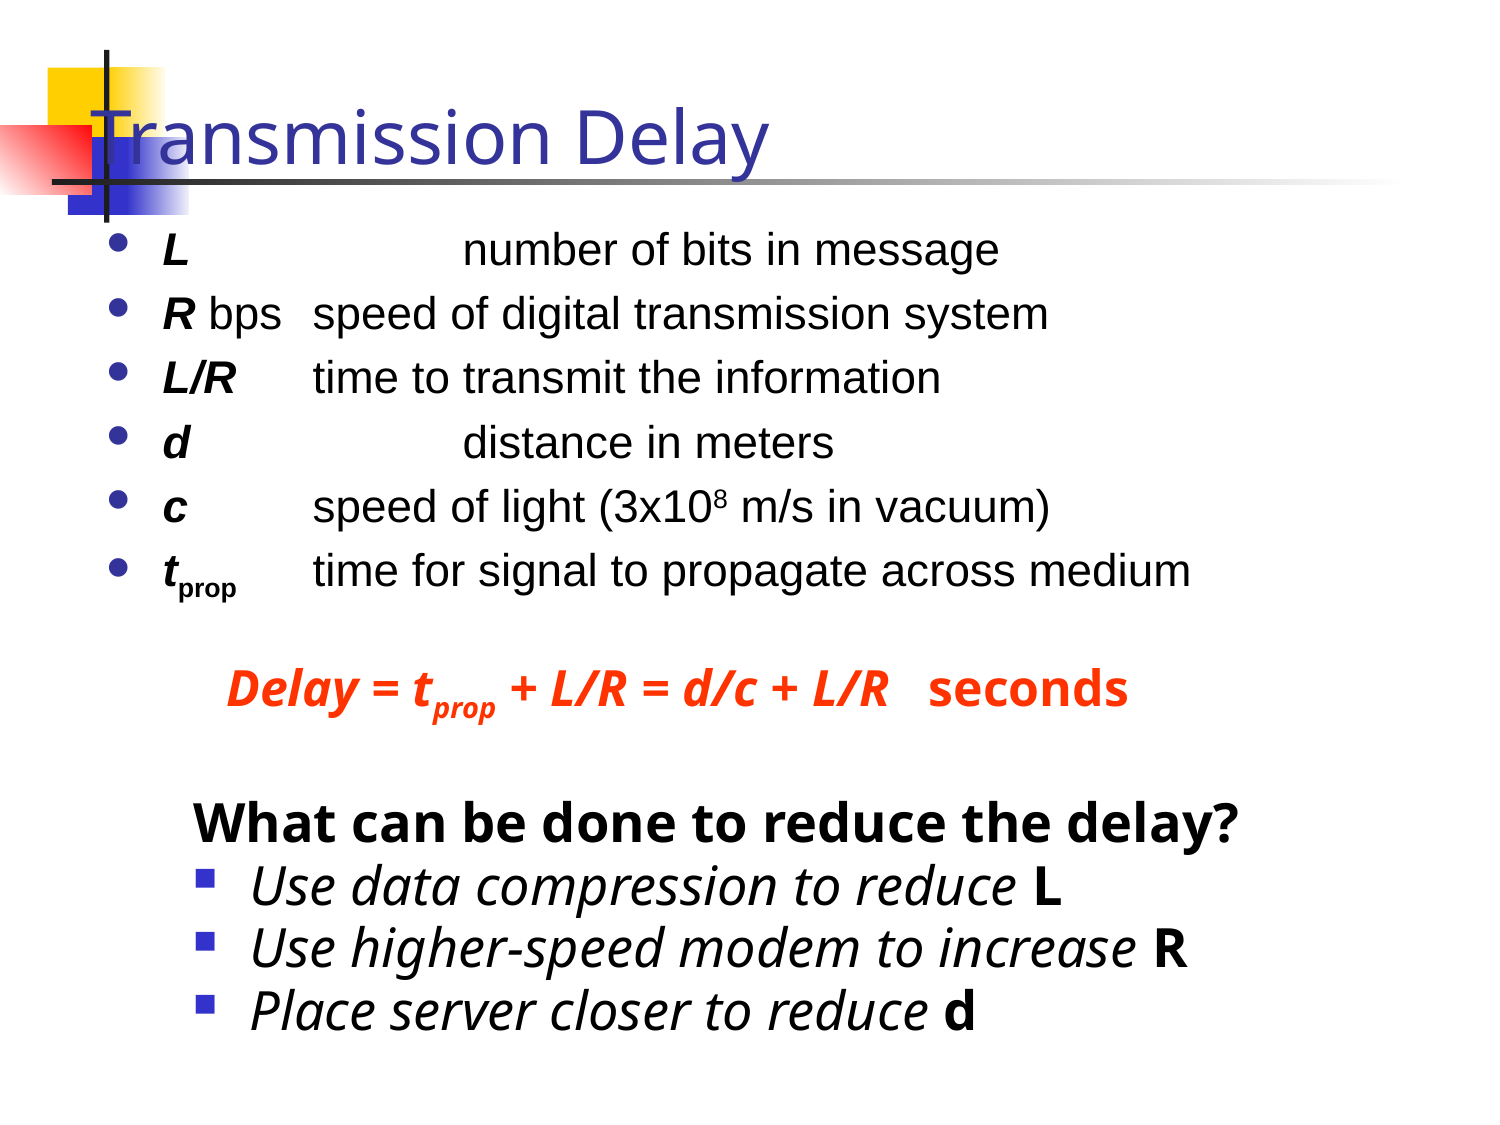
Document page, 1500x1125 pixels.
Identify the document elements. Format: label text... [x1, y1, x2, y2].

title Transmission Delay [75, 20, 1313, 188]
text_box Delay = tprop + L/R = d/c + L/R seconds [211, 649, 1219, 733]
text_box L number of bits in message R bps speed of digital transmission system L/R time to transmit the information d distance in meters c speed of light (3x108 m/s in vacuum) tprop time for signal to propagate across medium [91, 212, 1442, 609]
list What can be done to reduce the delay? Use data compression to reduce L Use higher-speed modem to increase R Place server closer to reduce d [178, 793, 1405, 1032]
